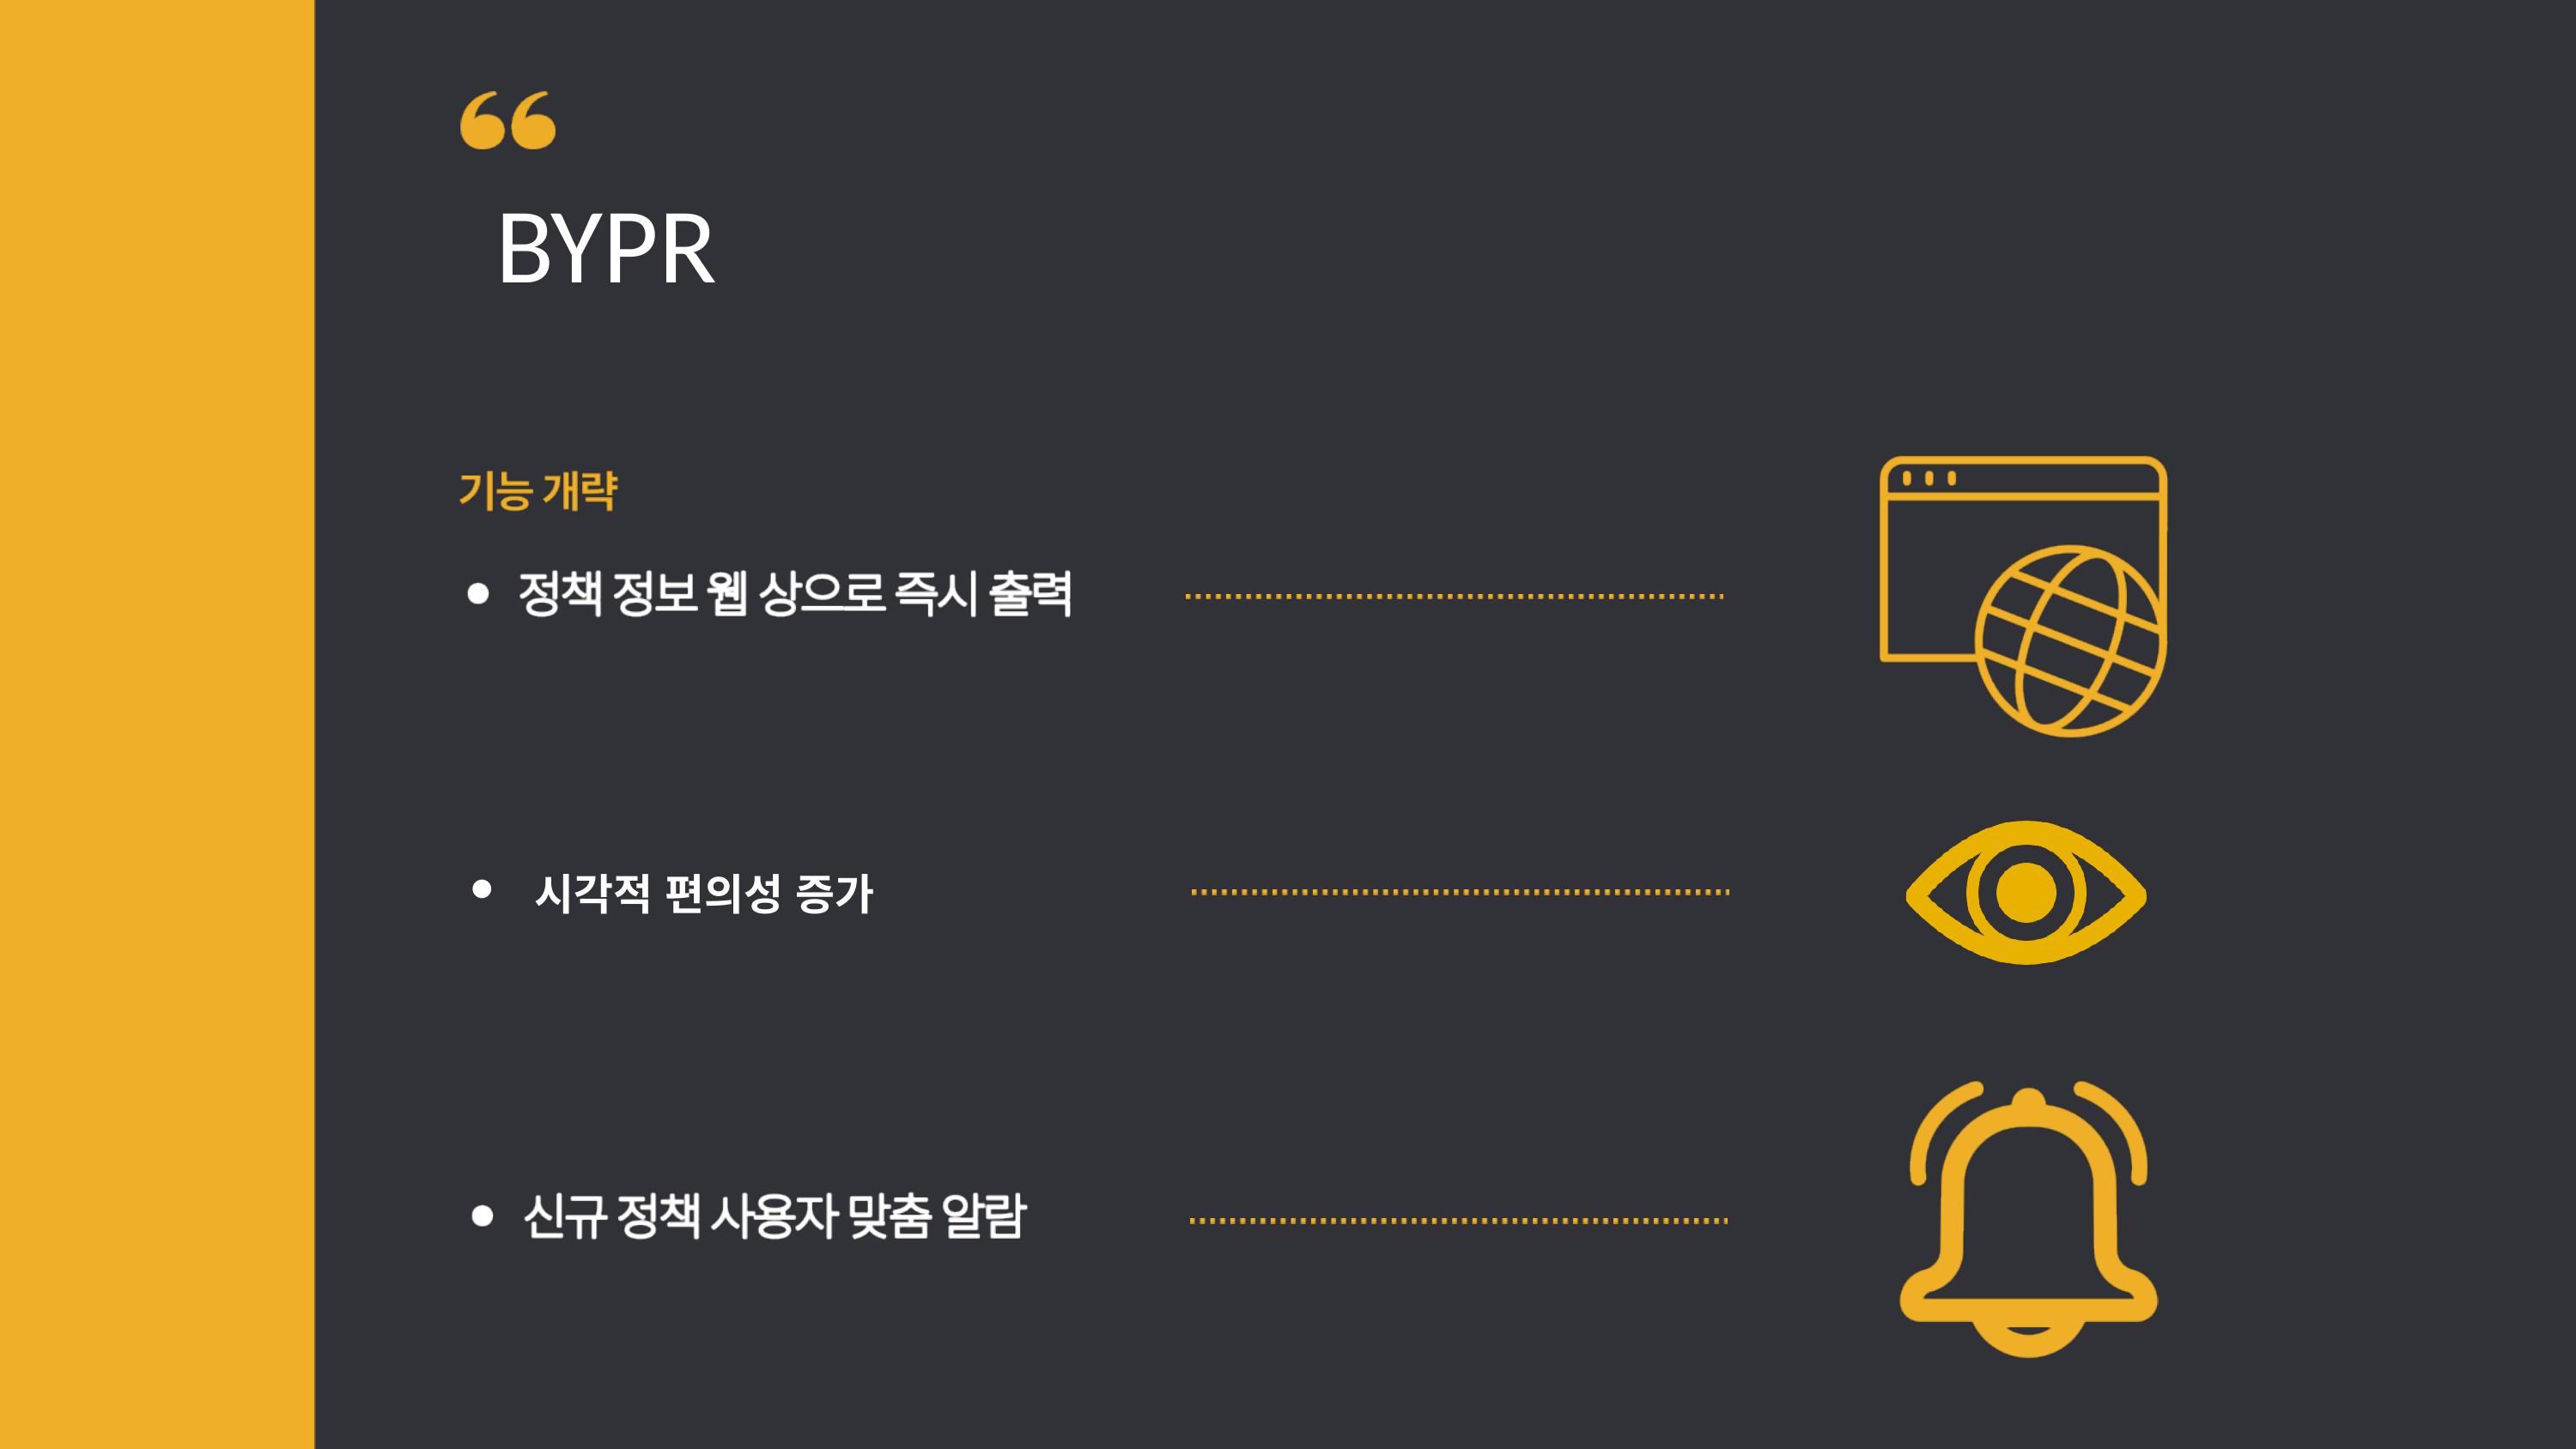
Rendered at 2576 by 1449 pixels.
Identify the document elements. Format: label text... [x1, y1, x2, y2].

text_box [427, 1073, 2159, 1365]
text_box BYPR [483, 169, 1422, 312]
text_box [423, 447, 2169, 741]
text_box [457, 747, 2172, 1037]
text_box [0, 0, 316, 1449]
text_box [460, 90, 556, 150]
